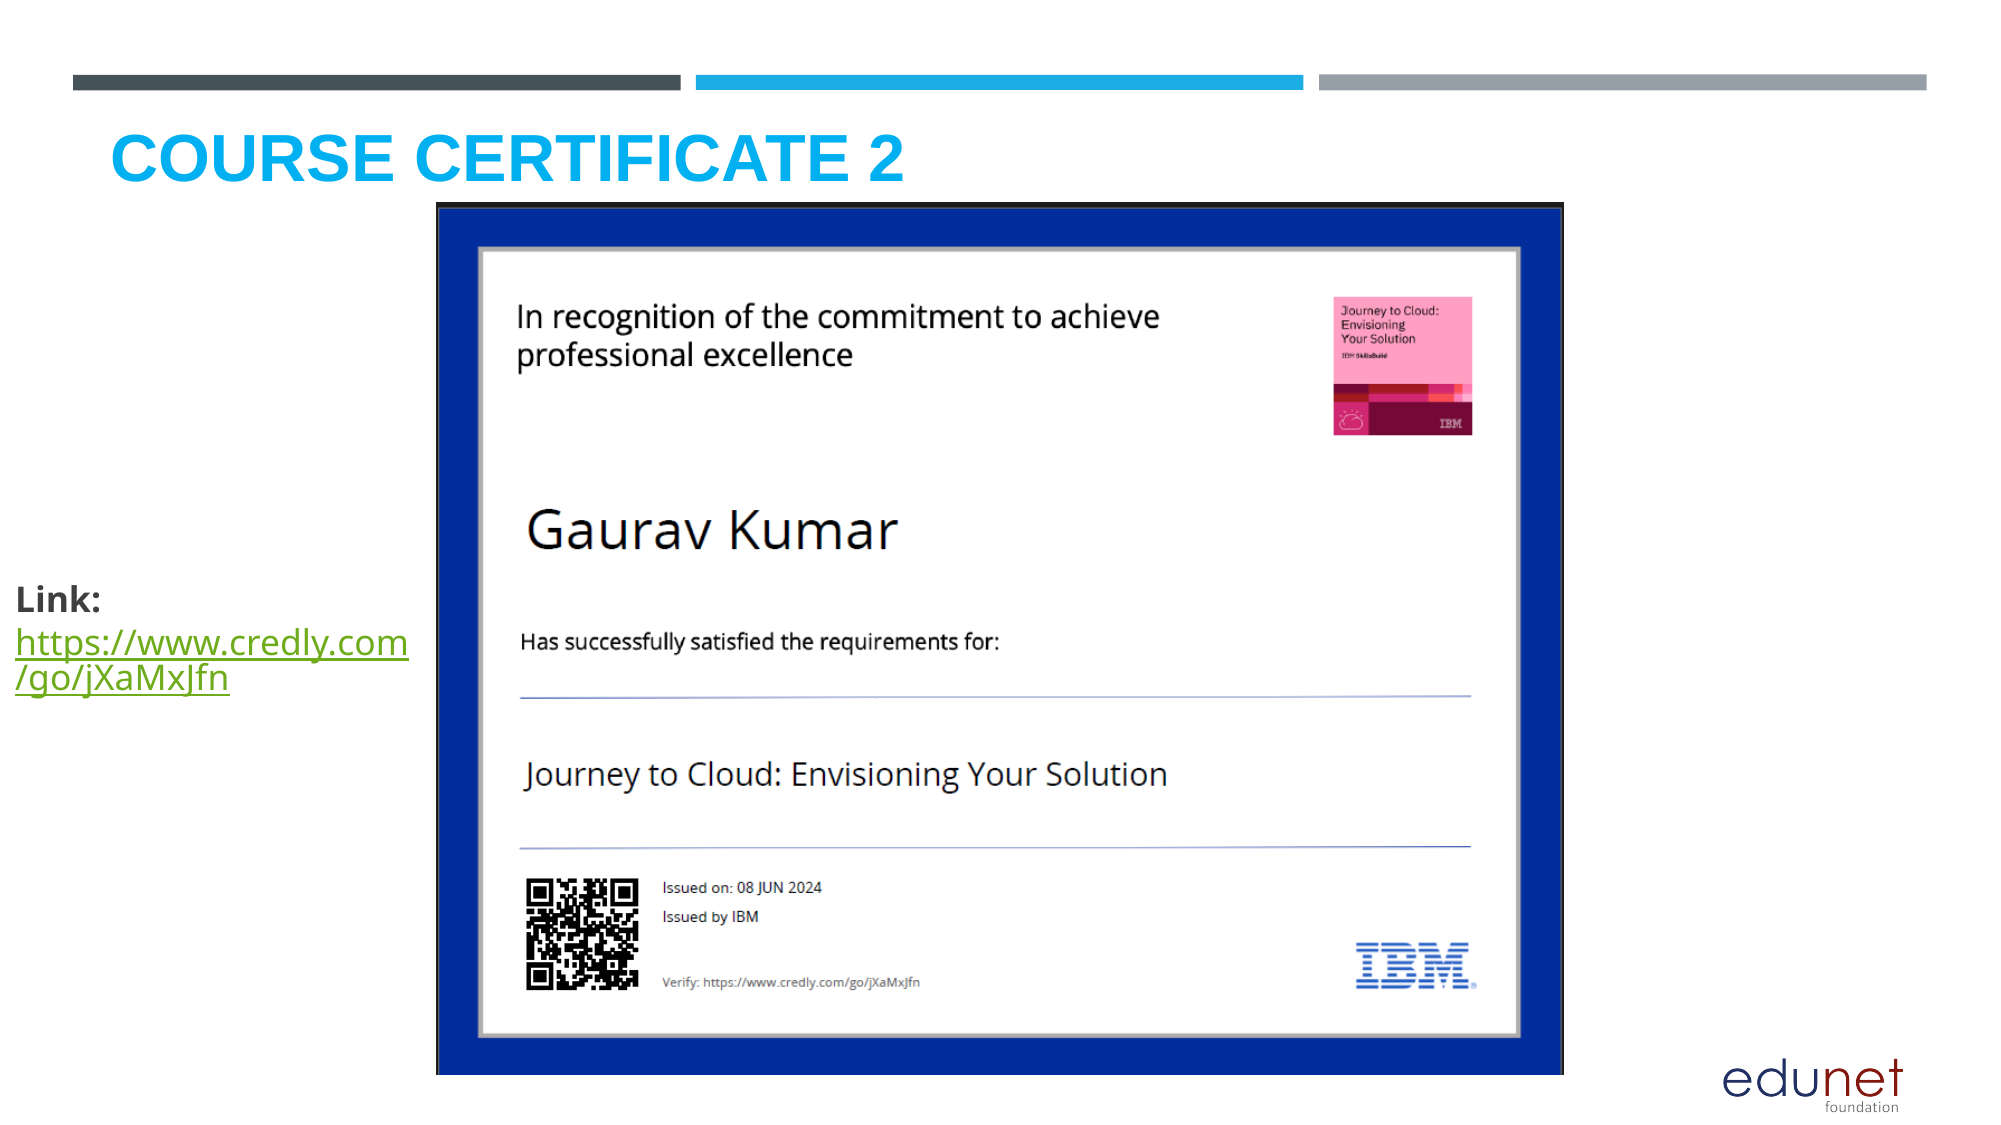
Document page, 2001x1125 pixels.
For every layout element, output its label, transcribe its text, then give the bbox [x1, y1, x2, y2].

picture [436, 201, 1564, 1076]
picture [1719, 1056, 1905, 1116]
title COURSE CERTIFICATE 2 [95, 115, 1905, 203]
text_box Link: https://www.credly.com/go/jXaMxJfn [0, 562, 431, 726]
